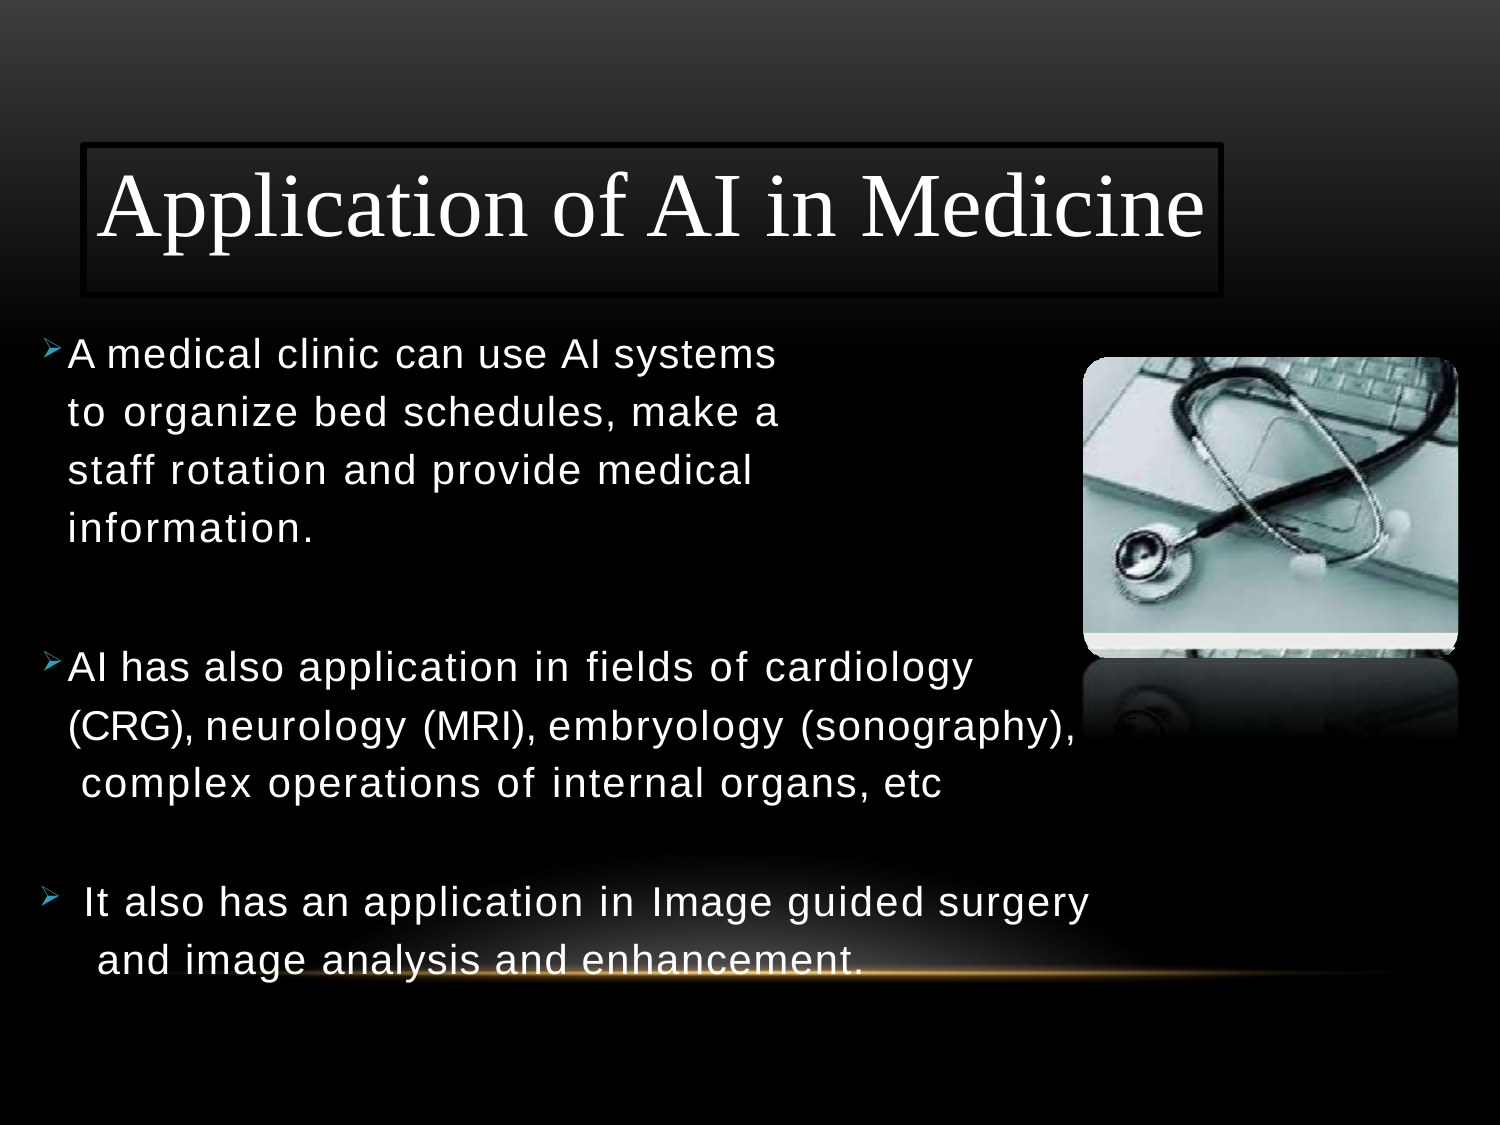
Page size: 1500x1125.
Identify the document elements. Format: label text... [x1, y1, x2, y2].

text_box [1080, 357, 1461, 962]
text_box Application of AI in Medicine [83, 145, 1221, 296]
text_box A medical clinic can use AI systems to organize bed schedules, make a staff rotation and provide medical information. AI has also application in fields of cardiology (CRG), neurology (MRI), embryology (sonography), complex operations of internal organs, etc It also has an application in Image guided surgery and image analysis and enhancement. [39, 316, 1096, 984]
picture [0, 0, 1500, 1125]
